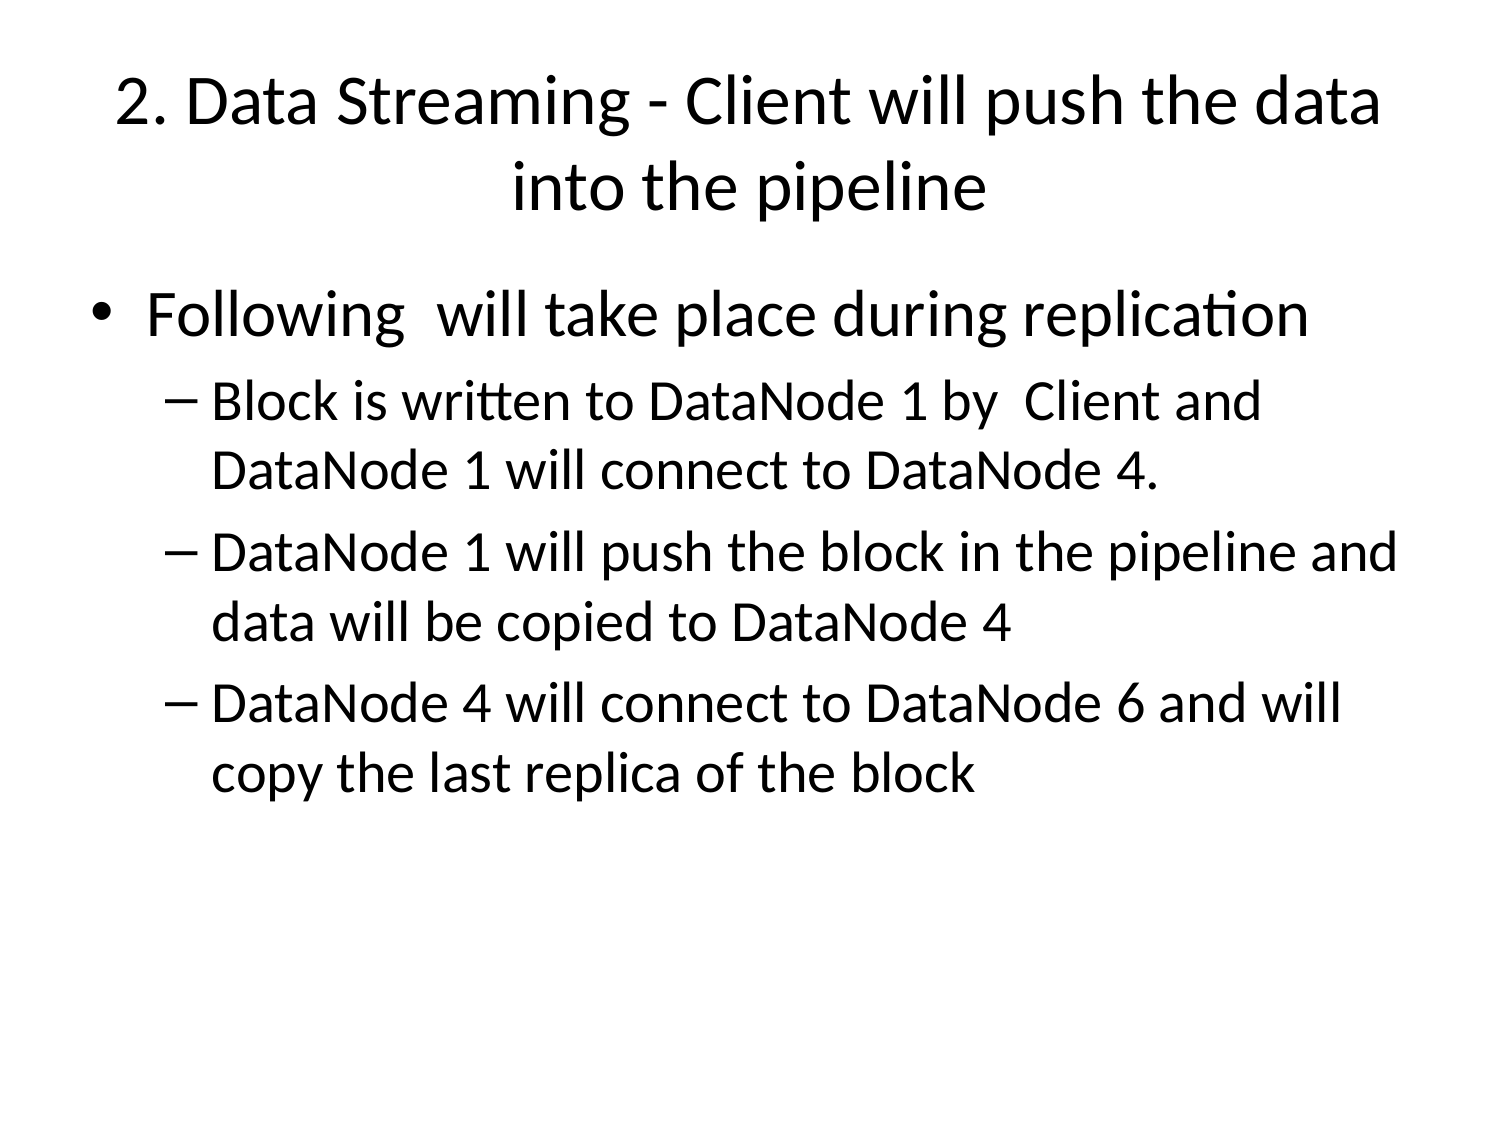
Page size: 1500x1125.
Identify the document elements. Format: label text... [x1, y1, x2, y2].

title 2. Data Streaming - Client will push the data into the pipeline [75, 45, 1425, 233]
list Following will take place during replication Block is written to DataNode 1 by Client and DataNode 1 will connect to DataNode 4. DataNode 1 will push the block in the pipeline and data will be copied to DataNode 4 DataNode 4 will connect to DataNode 6 and will copy the last replica of the block [75, 262, 1425, 1005]
